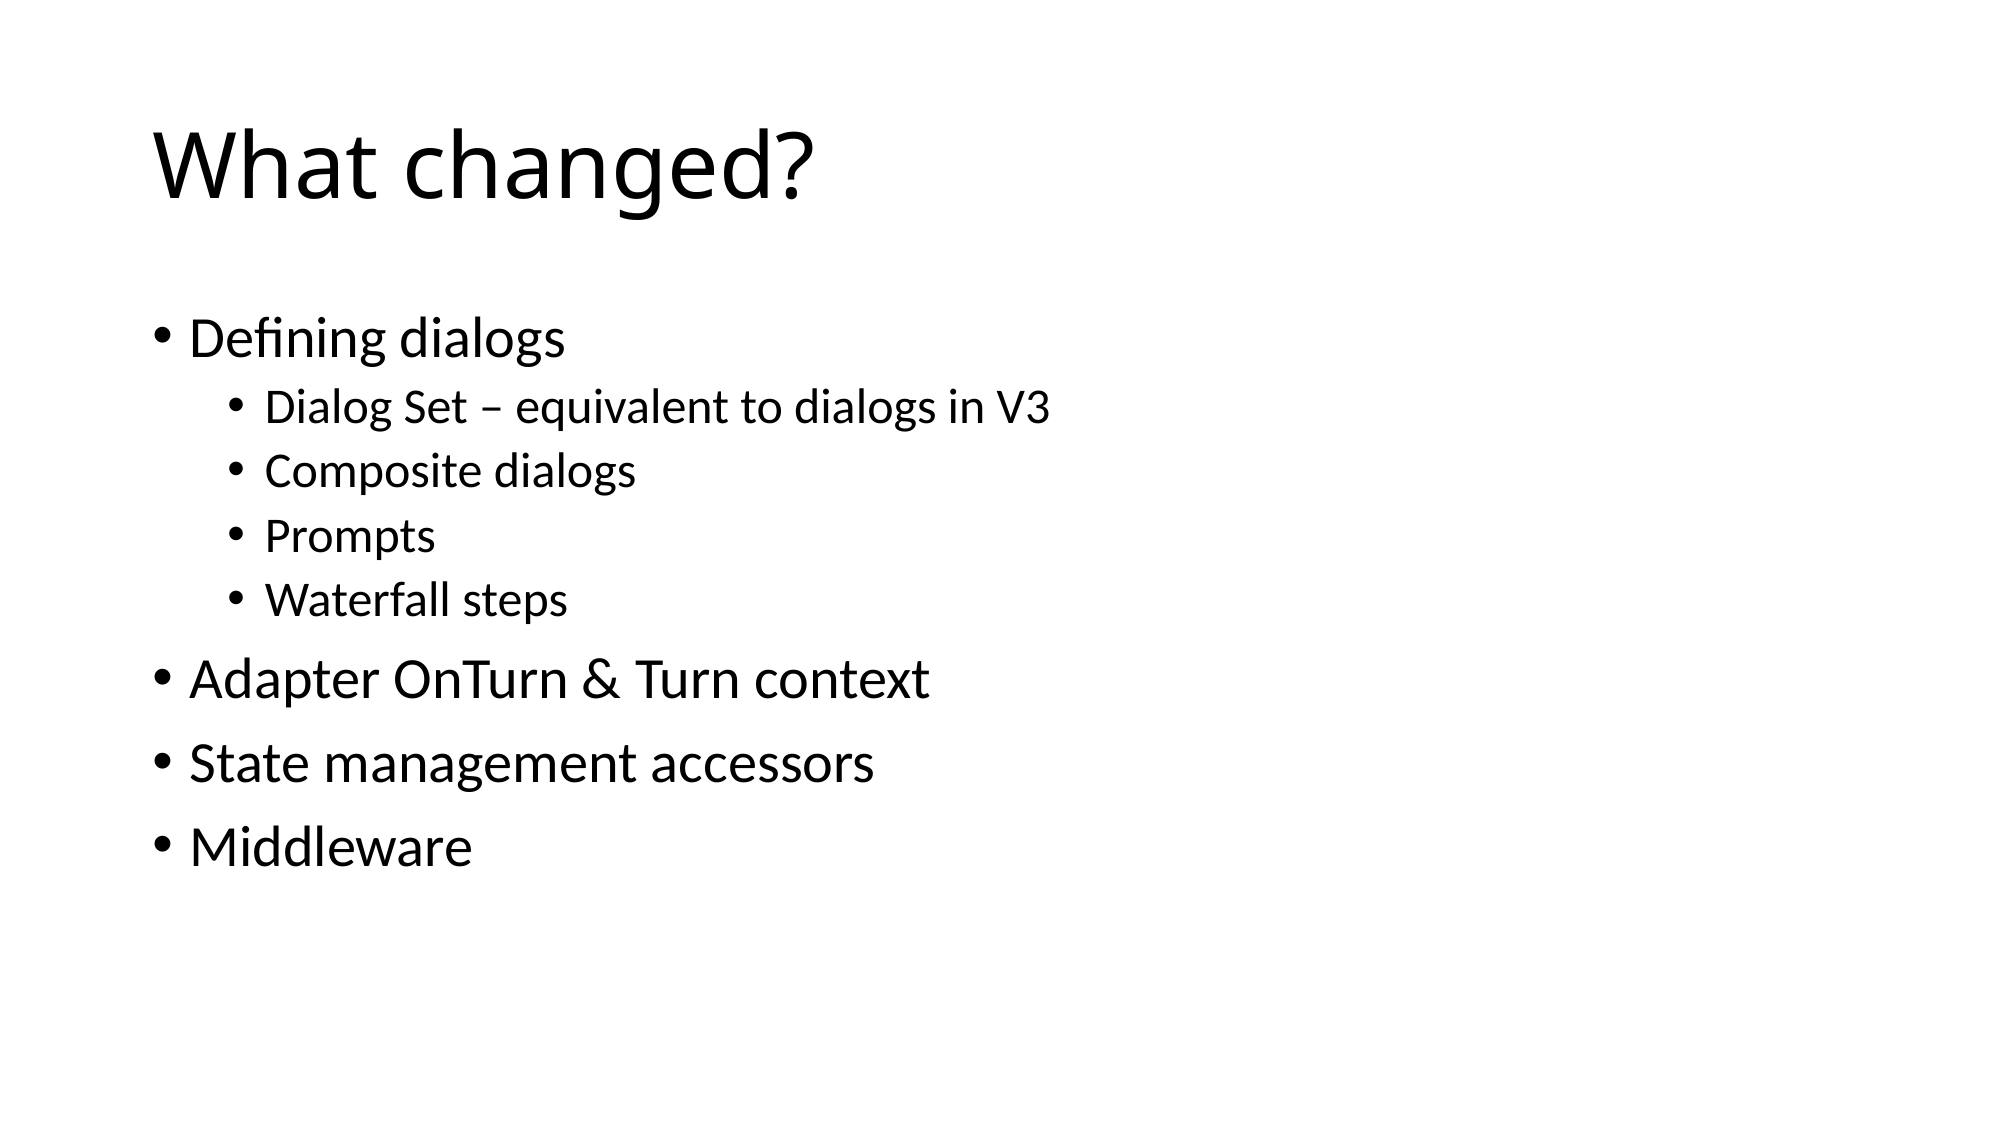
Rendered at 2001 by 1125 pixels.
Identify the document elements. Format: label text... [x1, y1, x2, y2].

title What changed? [137, 59, 1863, 278]
list Defining dialogs Dialog Set – equivalent to dialogs in V3 Composite dialogs Prompts Waterfall steps Adapter OnTurn & Turn context State management accessors Middleware [137, 299, 1863, 1014]
